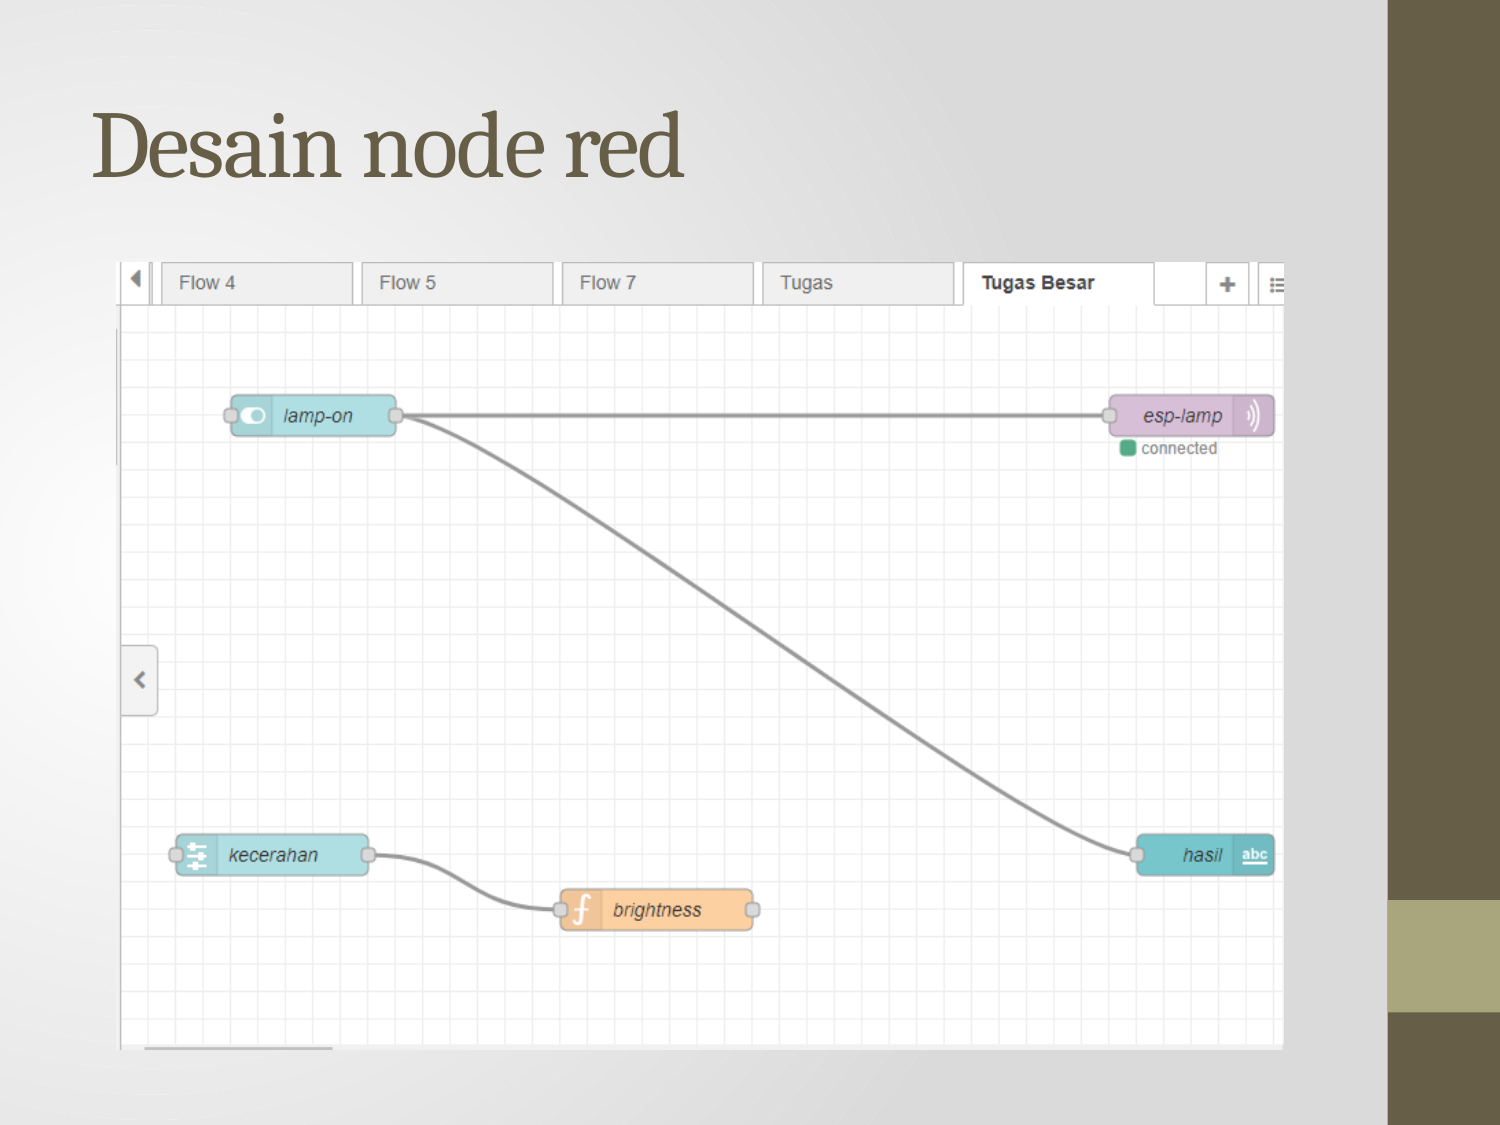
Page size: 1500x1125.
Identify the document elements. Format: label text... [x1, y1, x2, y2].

title Desain node red [75, 45, 1325, 233]
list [115, 261, 1285, 1051]
